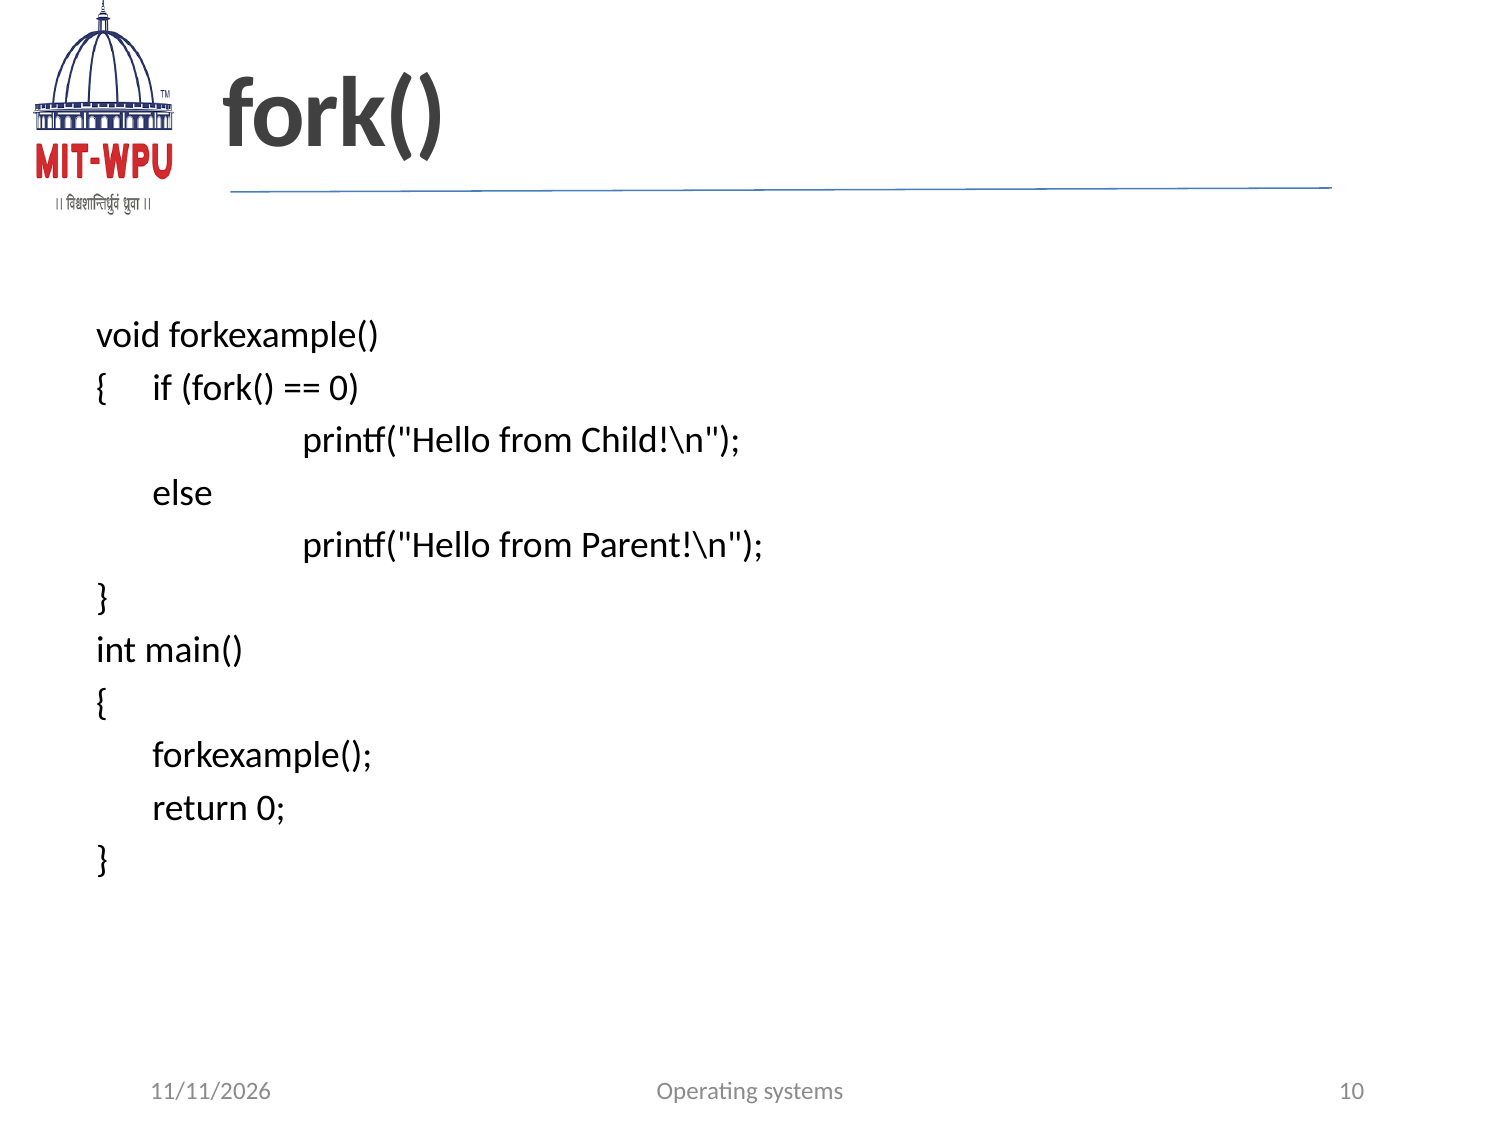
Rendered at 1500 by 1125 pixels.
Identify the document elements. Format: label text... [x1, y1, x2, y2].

title [191, 47, 1373, 244]
picture [32, 0, 190, 216]
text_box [230, 187, 1333, 193]
slide_number 23-Aug-22 [134, 1059, 440, 1120]
footer Operating systems [453, 1059, 1047, 1120]
list void forkexample() { if (fork() == 0) printf("Hello from Child!\n"); else printf("Hello from Parent!\n"); } int main() { forkexample(); return 0; } [81, 302, 963, 652]
text_box fork() [207, 57, 1350, 175]
text_box [230, 36, 1382, 177]
slide_number 10 [1218, 1059, 1380, 1120]
